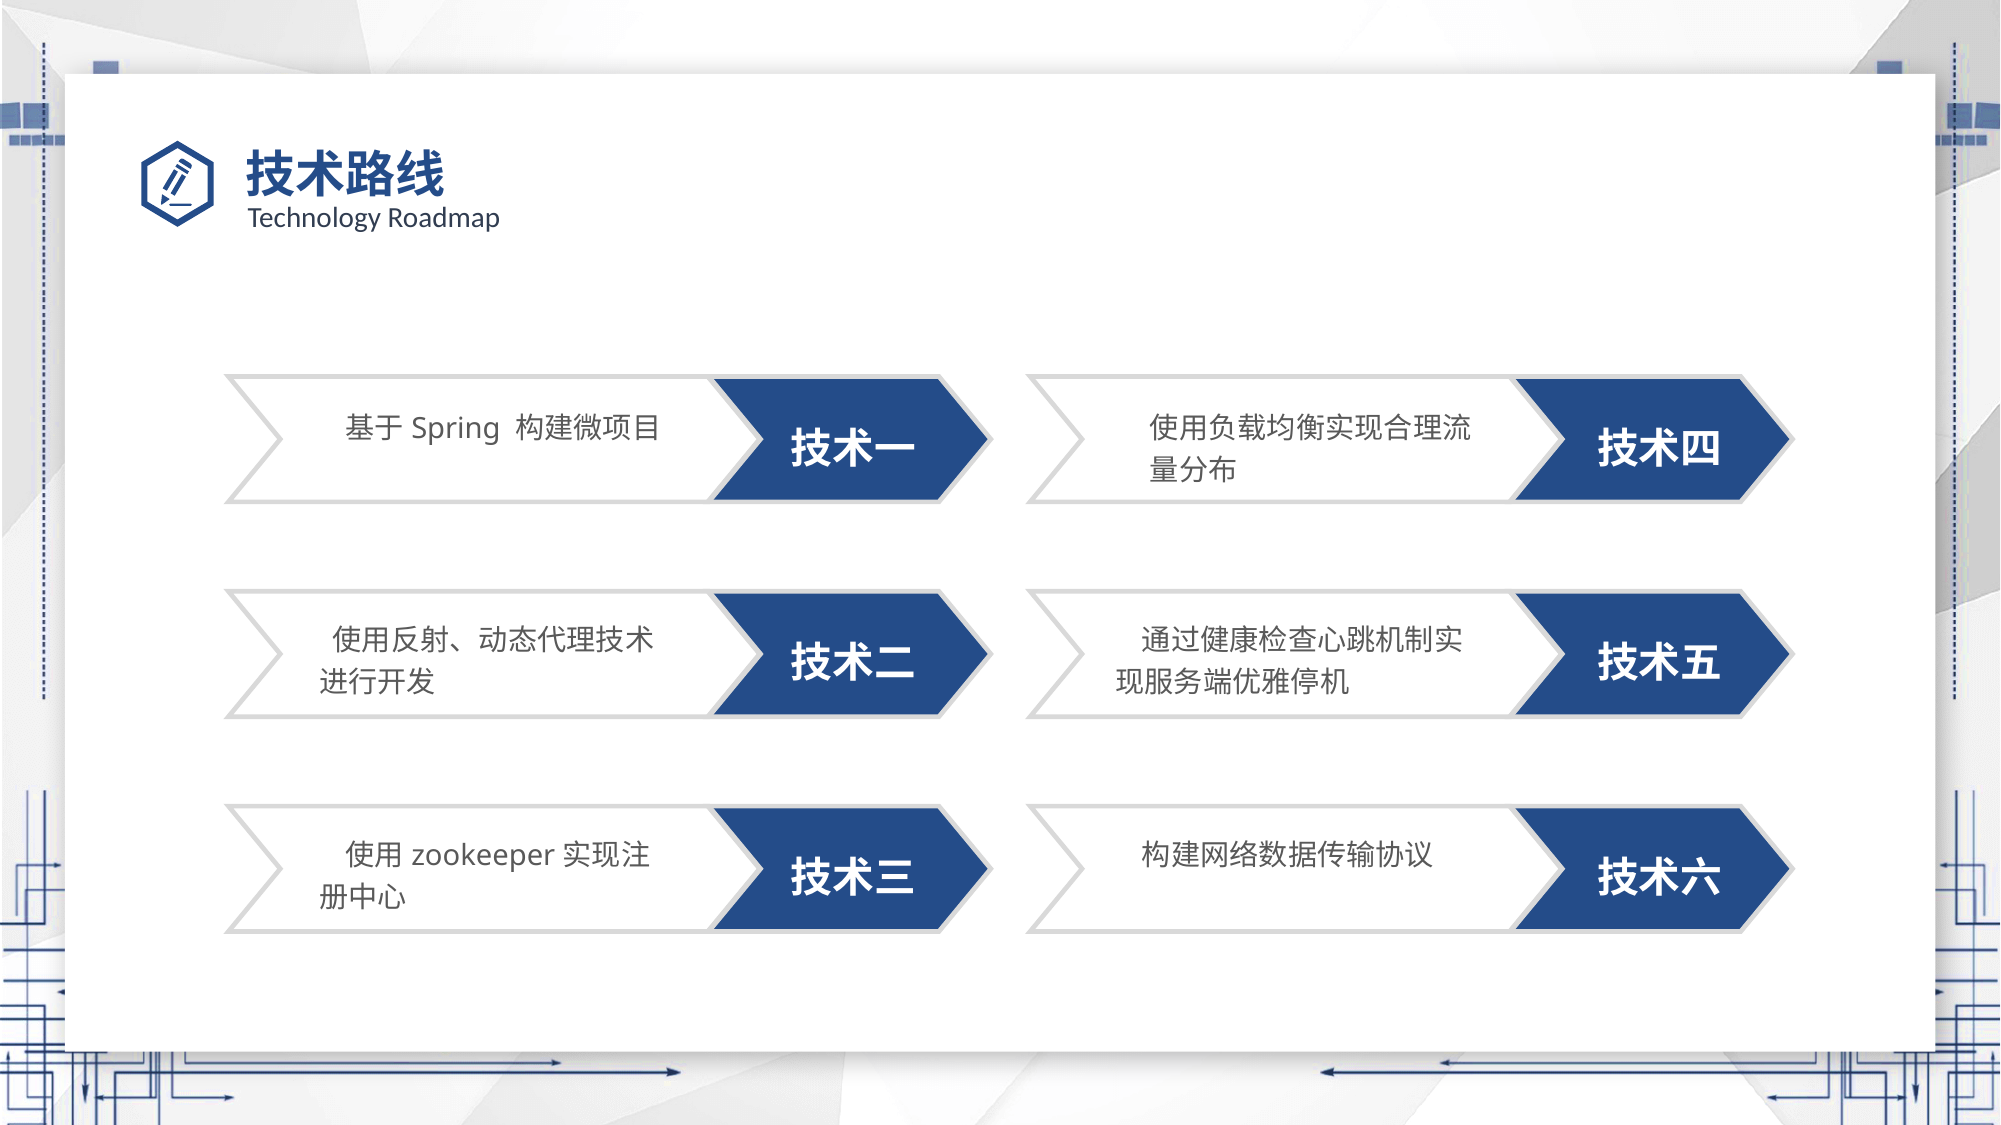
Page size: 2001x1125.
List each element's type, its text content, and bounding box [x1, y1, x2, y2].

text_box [1030, 806, 1793, 932]
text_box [228, 376, 991, 502]
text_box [1030, 376, 1793, 502]
picture [0, 0, 2001, 1125]
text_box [228, 806, 991, 932]
text_box Technology Roadmap [247, 185, 730, 241]
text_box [1030, 591, 1793, 717]
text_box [228, 591, 991, 717]
title 技术路线 [230, 123, 827, 199]
